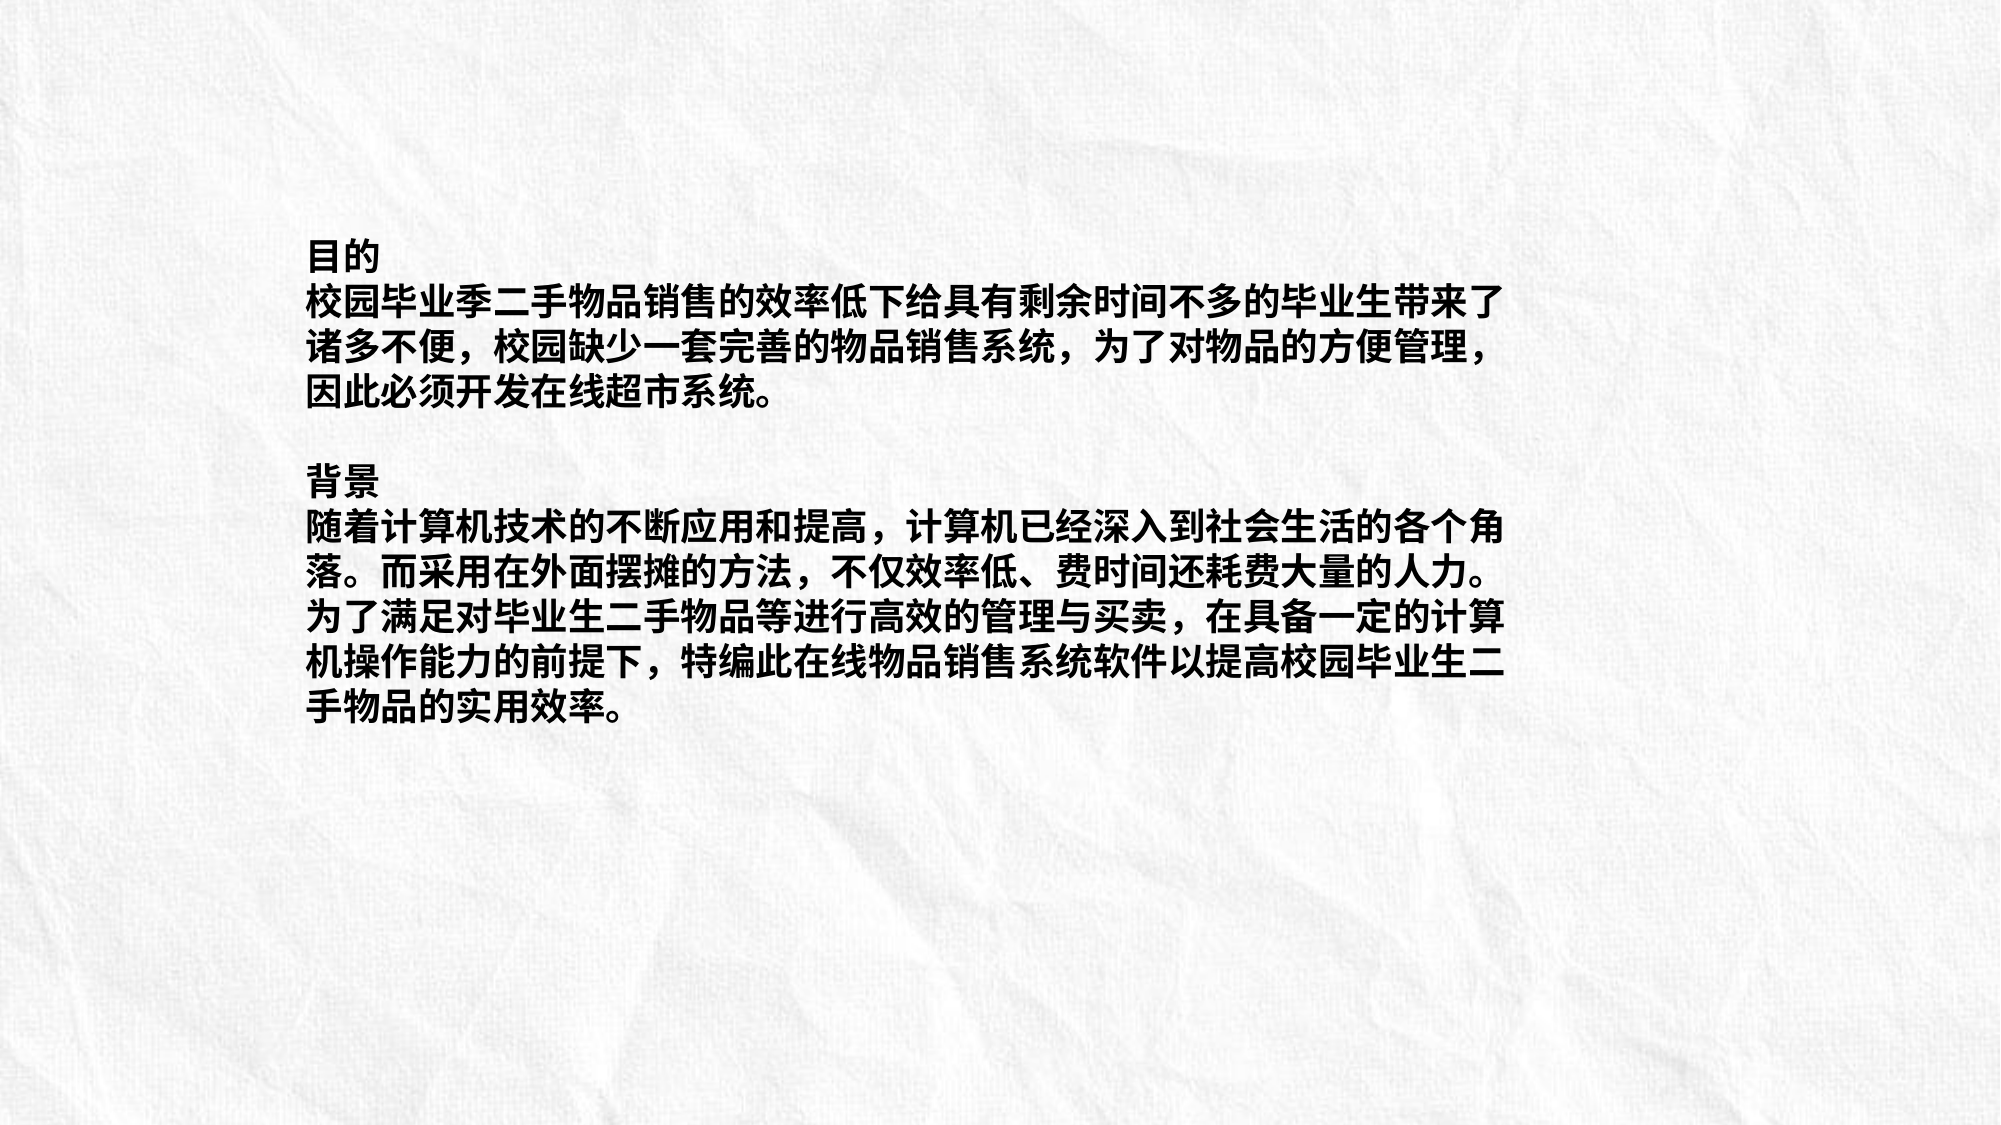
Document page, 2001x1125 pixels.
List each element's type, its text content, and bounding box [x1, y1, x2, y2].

text_box 目的 校园毕业季二手物品销售的效率低下给具有剩余时间不多的毕业生带来了诸多不便，校园缺少一套完善的物品销售系统，为了对物品的方便管理，因此必须开发在线超市系统。 背景 随着计算机技术的不断应用和提高，计算机已经深入到社会生活的各个角落。而采用在外面摆摊的方法，不仅效率低、费时间还耗费大量的人力。为了满足对毕业生二手物品等进行高效的管理与买卖，在具备一定的计算机操作能力的前提下，特编此在线物品销售系统软件以提高校园毕业生二手物品的实用效率。 [290, 226, 1558, 736]
